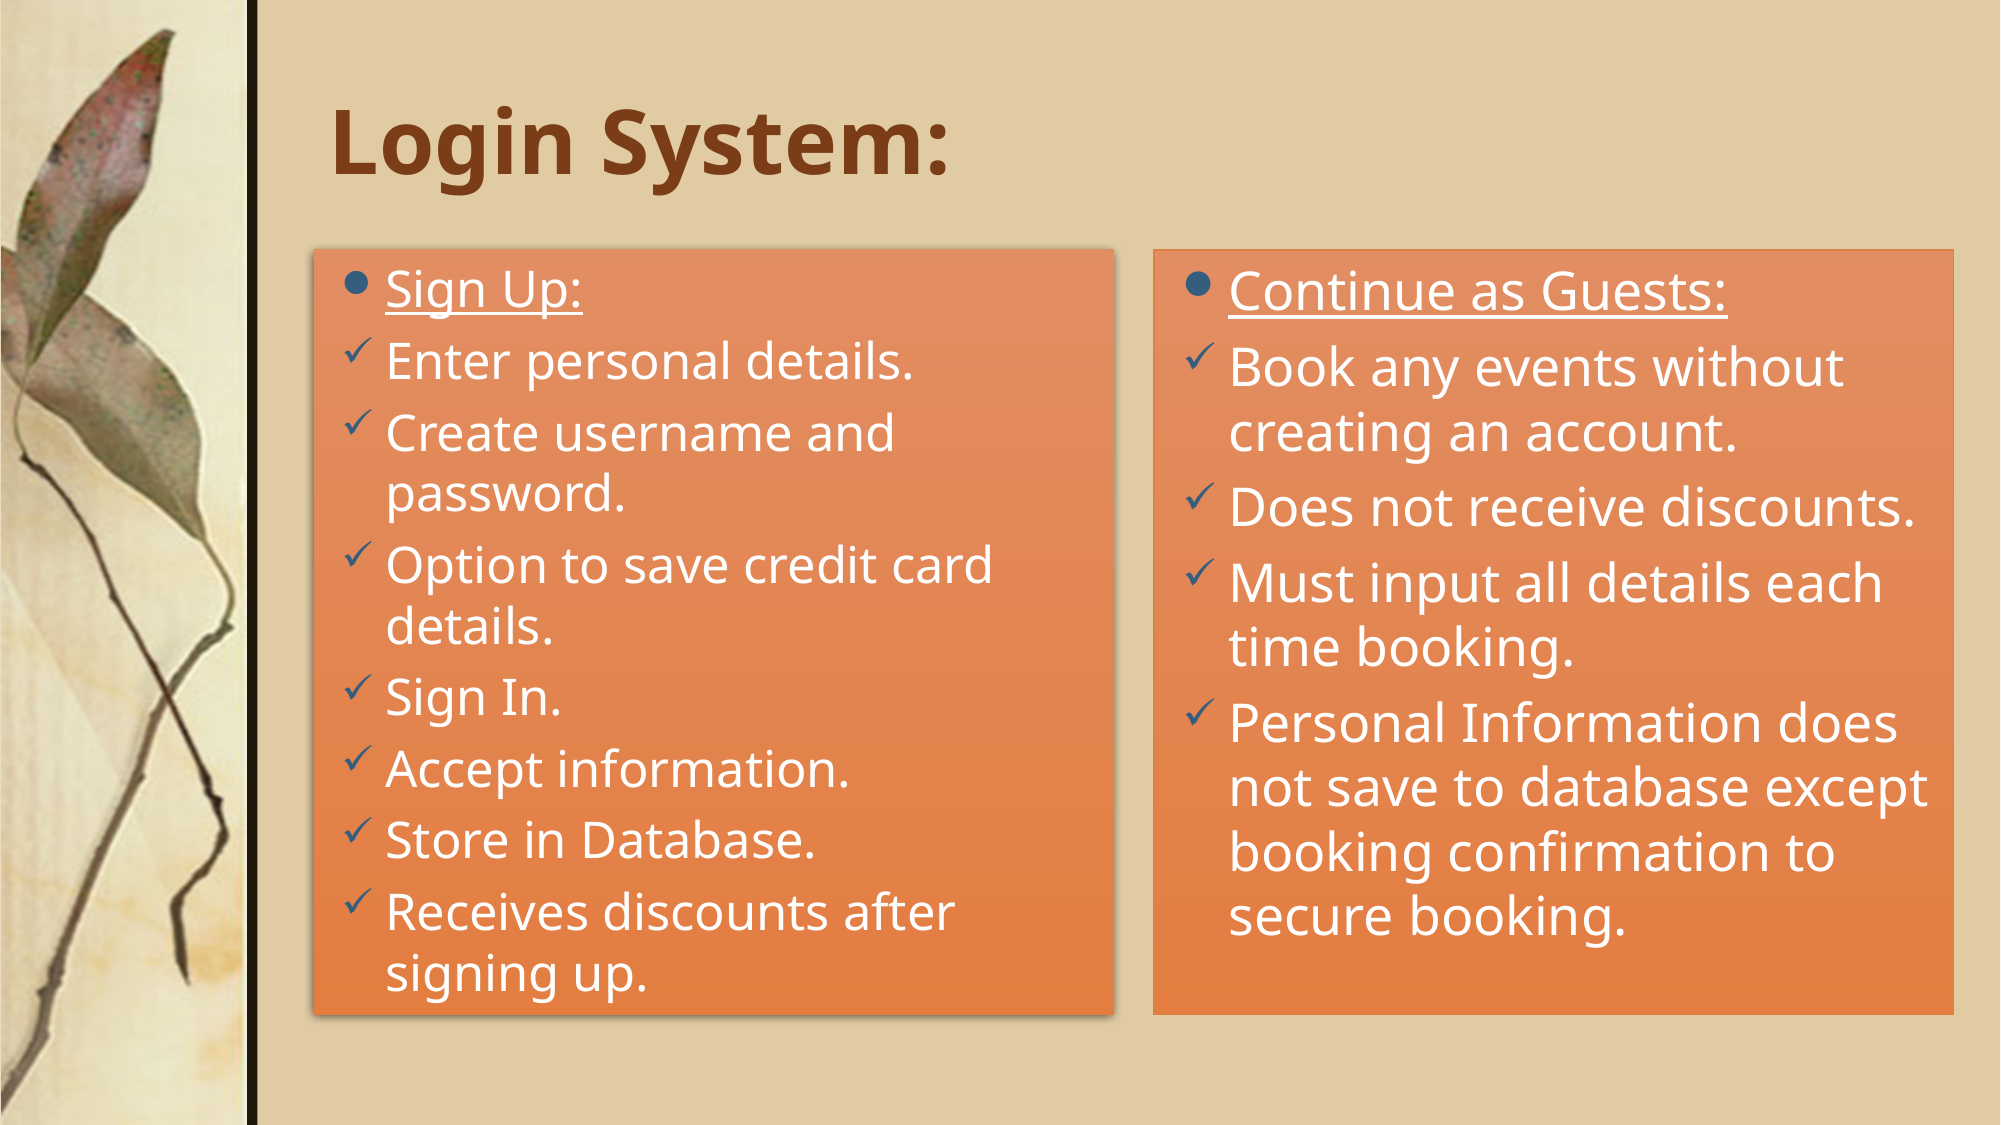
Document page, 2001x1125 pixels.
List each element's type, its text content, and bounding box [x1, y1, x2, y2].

list Sign Up: Enter personal details. Create username and password. Option to save credit card details. Sign In. Accept information. Store in Database. Receives discounts after signing up. [313, 249, 1114, 1015]
picture [1, 0, 247, 1125]
list Continue as Guests: Book any events without creating an account. Does not receive discounts. Must input all details each time booking. Personal Information does not save to database except booking confirmation to secure booking. [1153, 249, 1954, 1015]
title Login System: [313, 45, 1954, 233]
